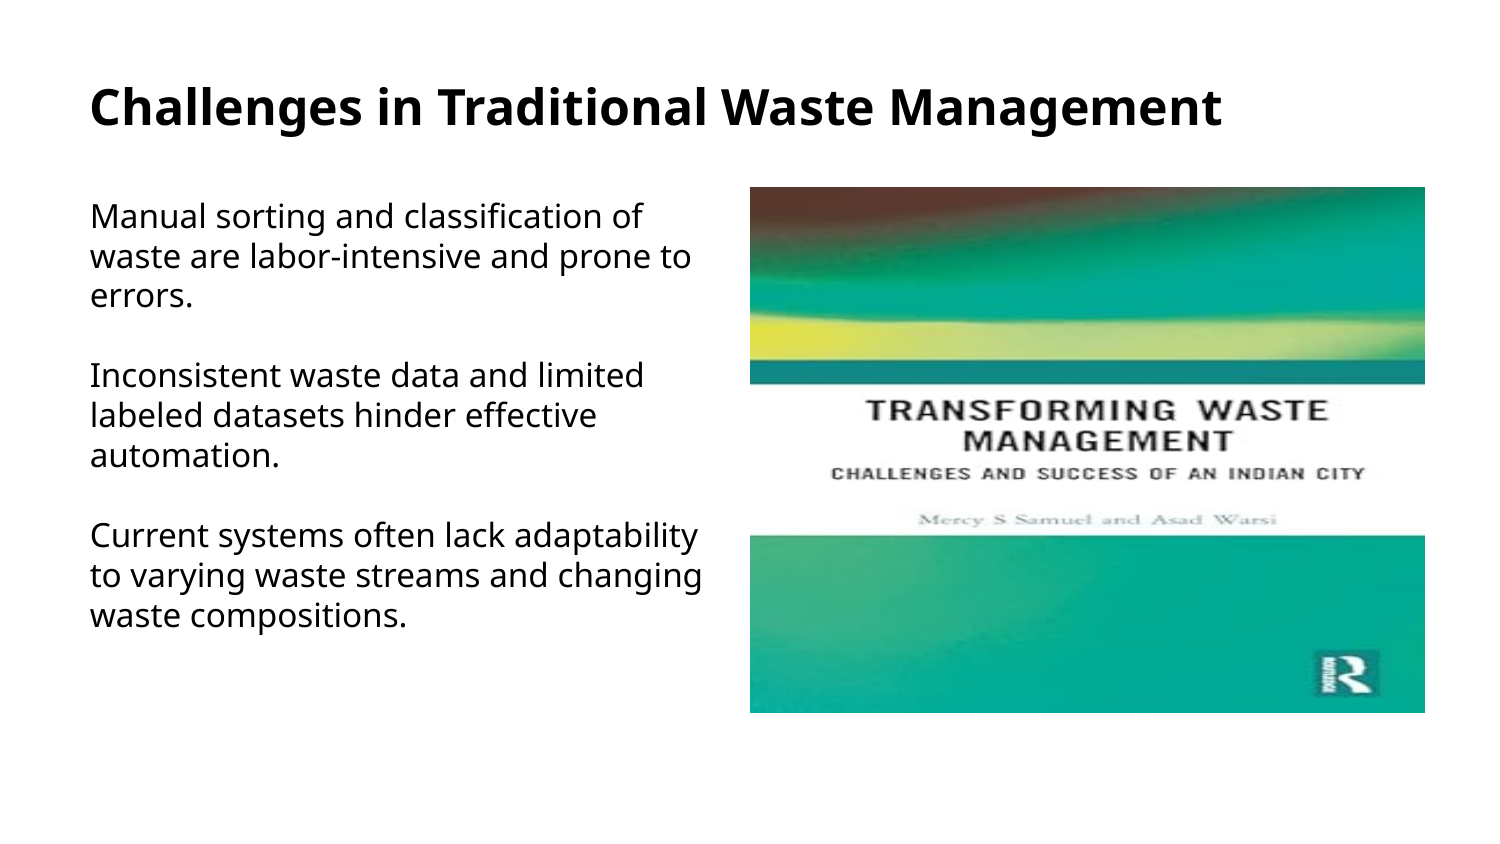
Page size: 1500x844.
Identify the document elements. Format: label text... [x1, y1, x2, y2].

text_box Manual sorting and classification of waste are labor-intensive and prone to errors. Inconsistent waste data and limited labeled datasets hinder effective automation. Current systems often lack adaptability to varying waste streams and changing waste compositions. [74, 187, 749, 713]
text_box Challenges in Traditional Waste Management [74, 37, 1425, 173]
picture [749, 187, 1425, 713]
